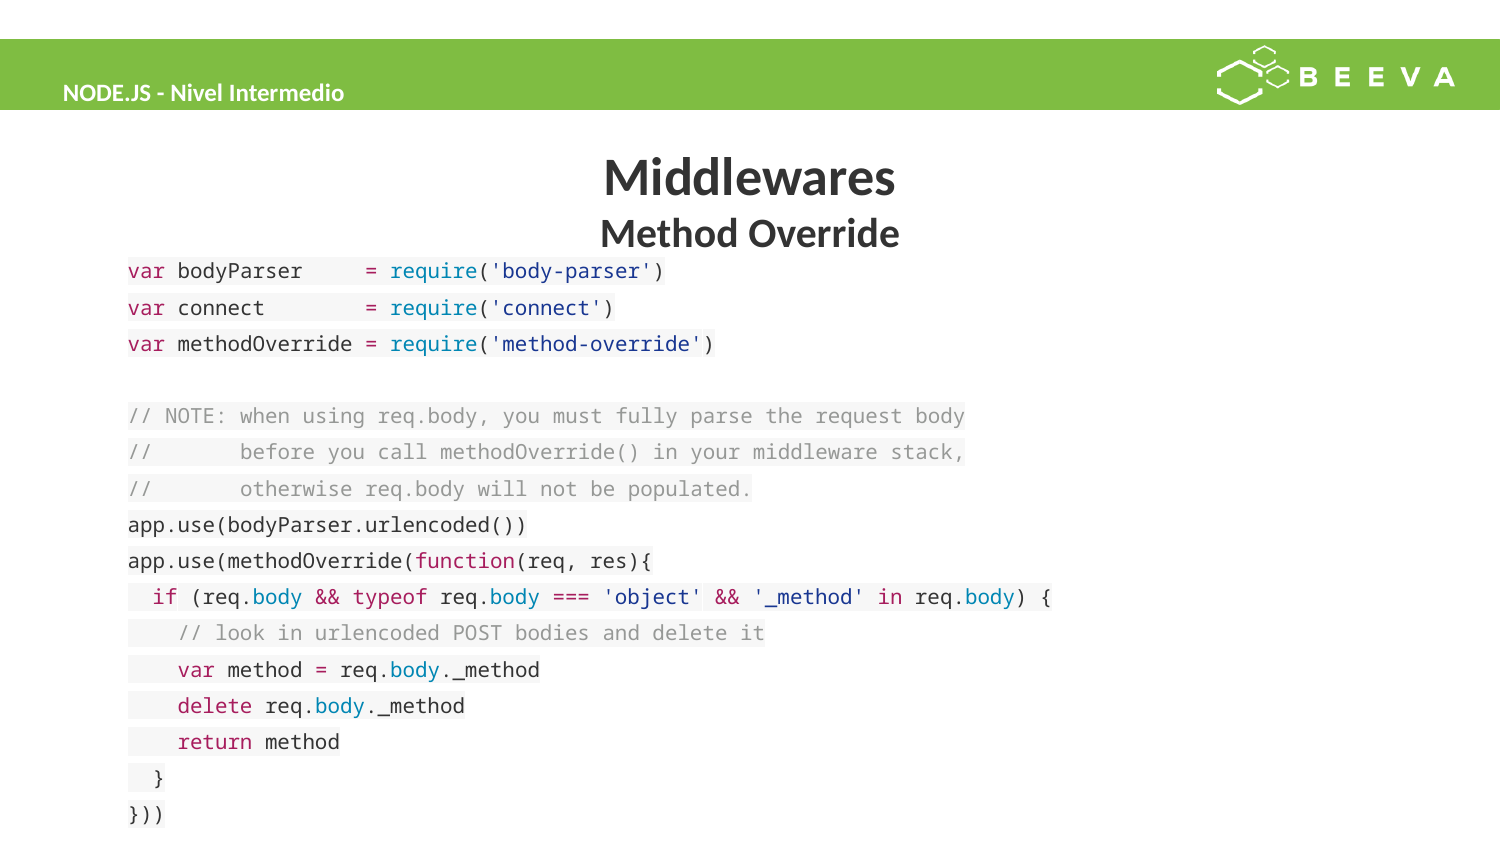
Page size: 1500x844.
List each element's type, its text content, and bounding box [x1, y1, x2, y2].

picture [1217, 44, 1455, 105]
list NODE.JS - Nivel Intermedio [47, 53, 1062, 96]
text_box var bodyParser = require('body-parser') var connect = require('connect') var methodOverride = require('method-override') // NOTE: when using req.body, you must fully parse the request body // before you call methodOverride() in your middleware stack, // otherwise req.body will not be populated. app.use(bodyParser.urlencoded()) app.use(methodOverride(function(req, res){ if (req.body && typeof req.body === 'object' && '_method' in req.body) { // look in urlencoded POST bodies and delete it var method = req.body._method delete req.body._method return method } })) [112, 246, 1388, 828]
text_box [0, 40, 1500, 109]
list Middlewares Method Override [112, 118, 1388, 246]
